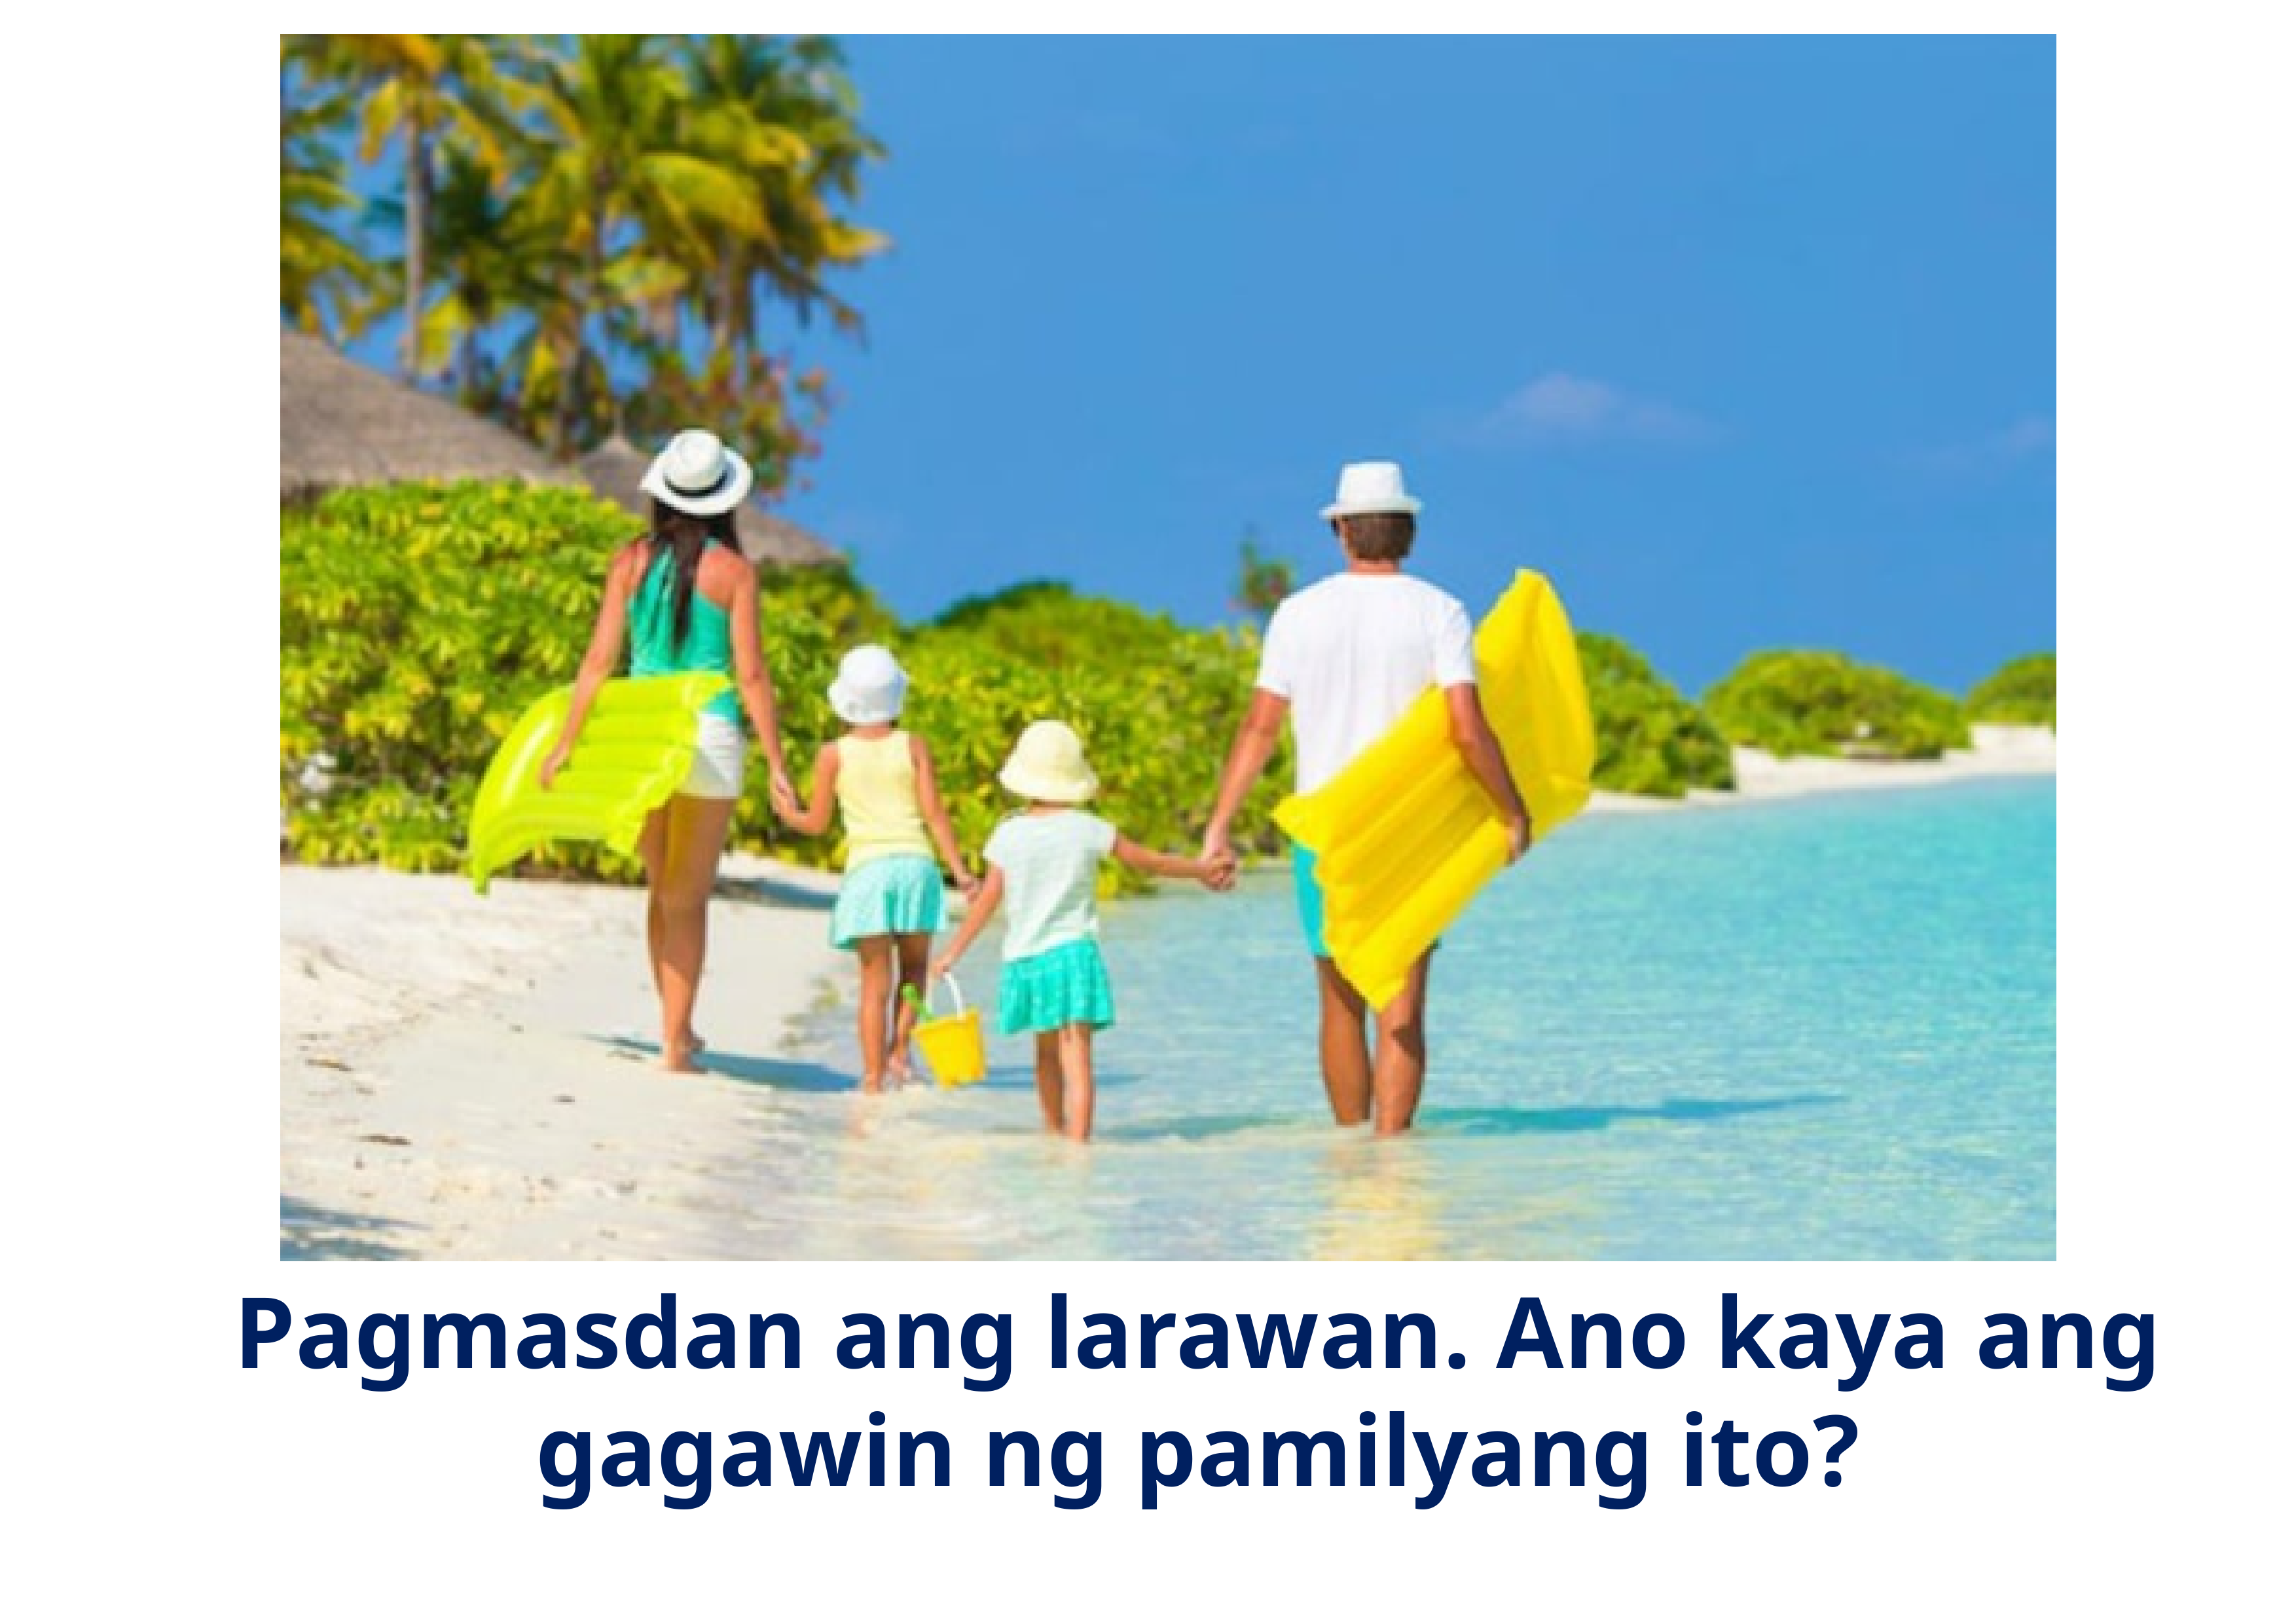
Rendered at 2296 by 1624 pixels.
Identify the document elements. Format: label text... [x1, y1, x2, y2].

text_box Pagmasdan ang larawan. Ano kaya ang gagawin ng pamilyang ito? [75, 1270, 2296, 1506]
picture [280, 33, 2056, 1261]
